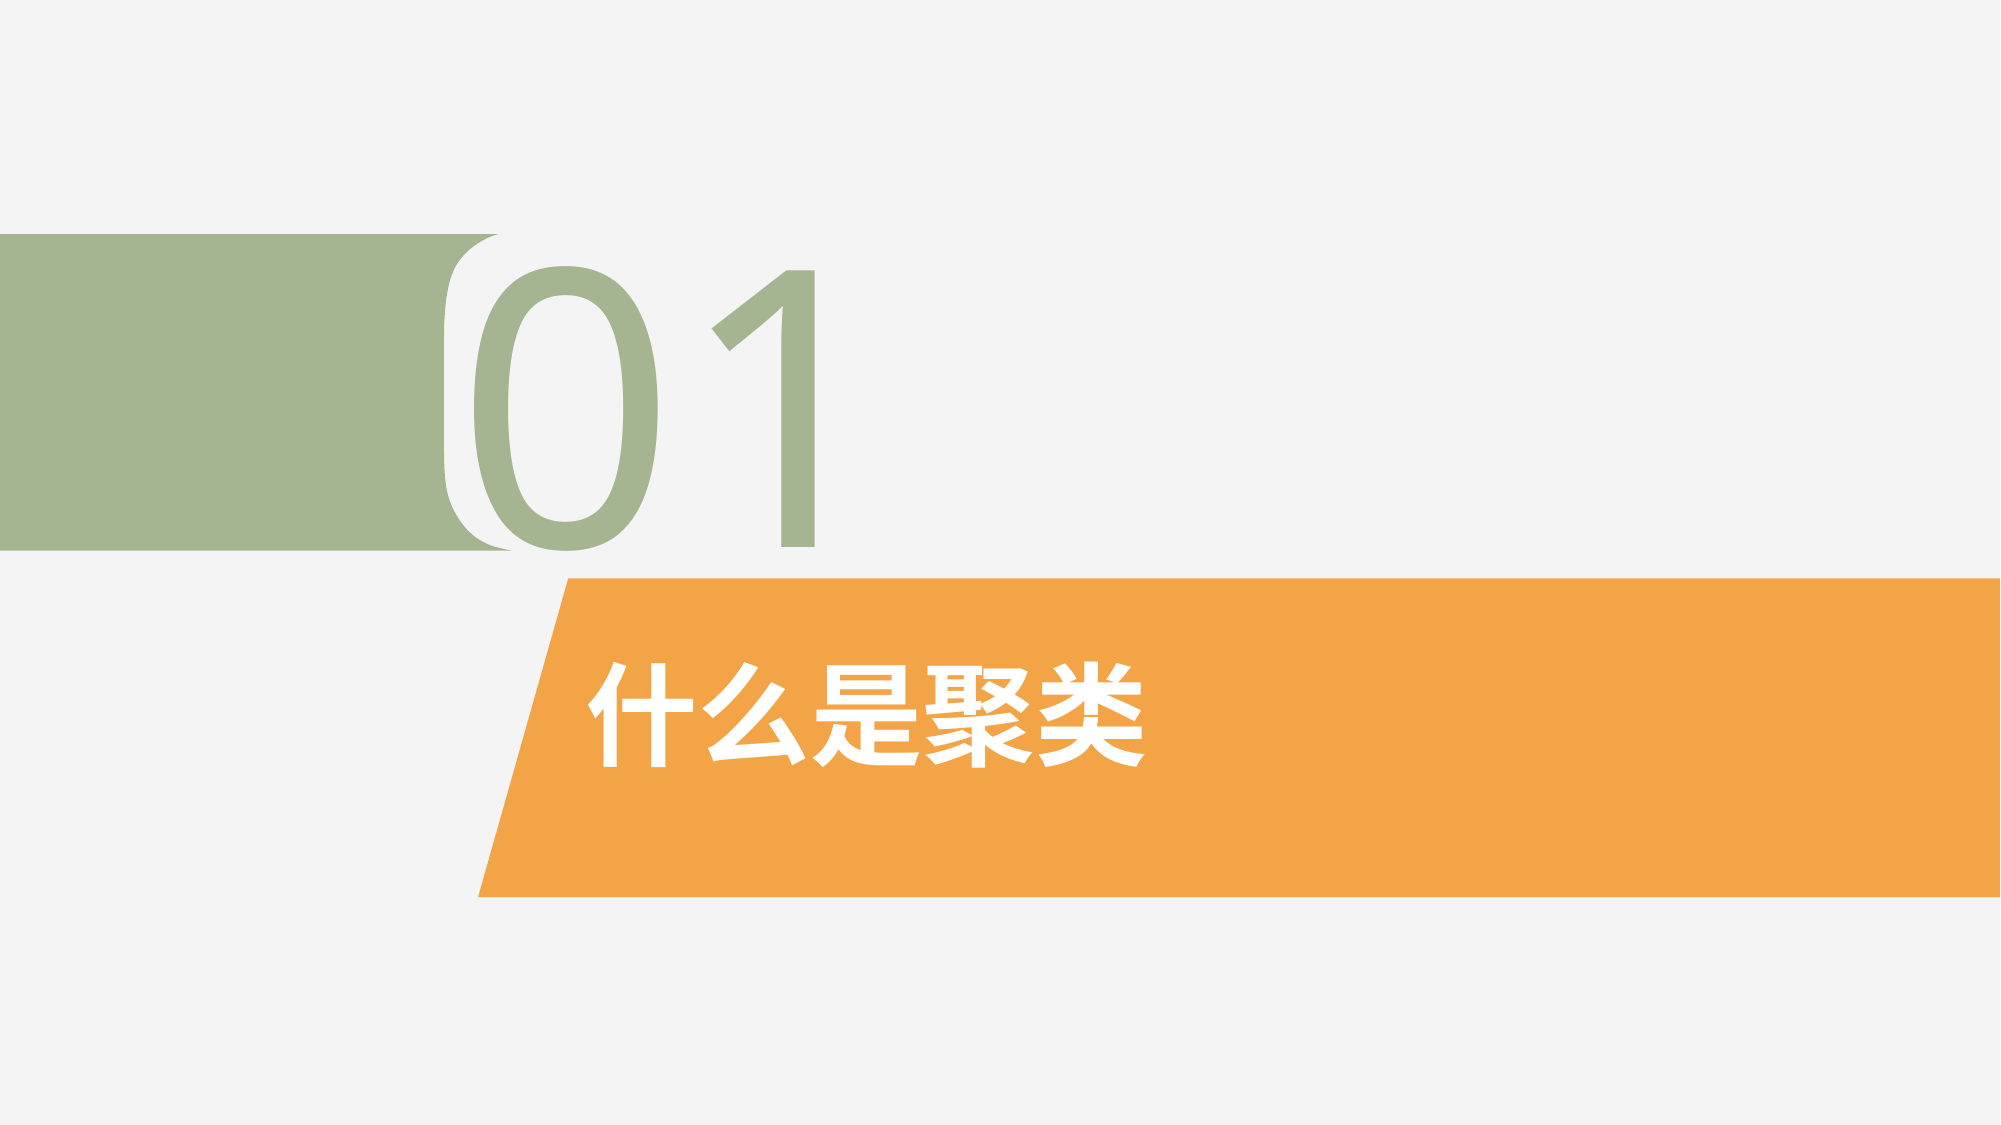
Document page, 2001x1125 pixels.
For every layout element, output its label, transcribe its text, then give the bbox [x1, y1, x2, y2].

text_box 01 [440, 152, 1026, 633]
text_box 什么是聚类 [567, 632, 1166, 792]
text_box [476, 577, 2000, 899]
text_box [0, 234, 440, 551]
